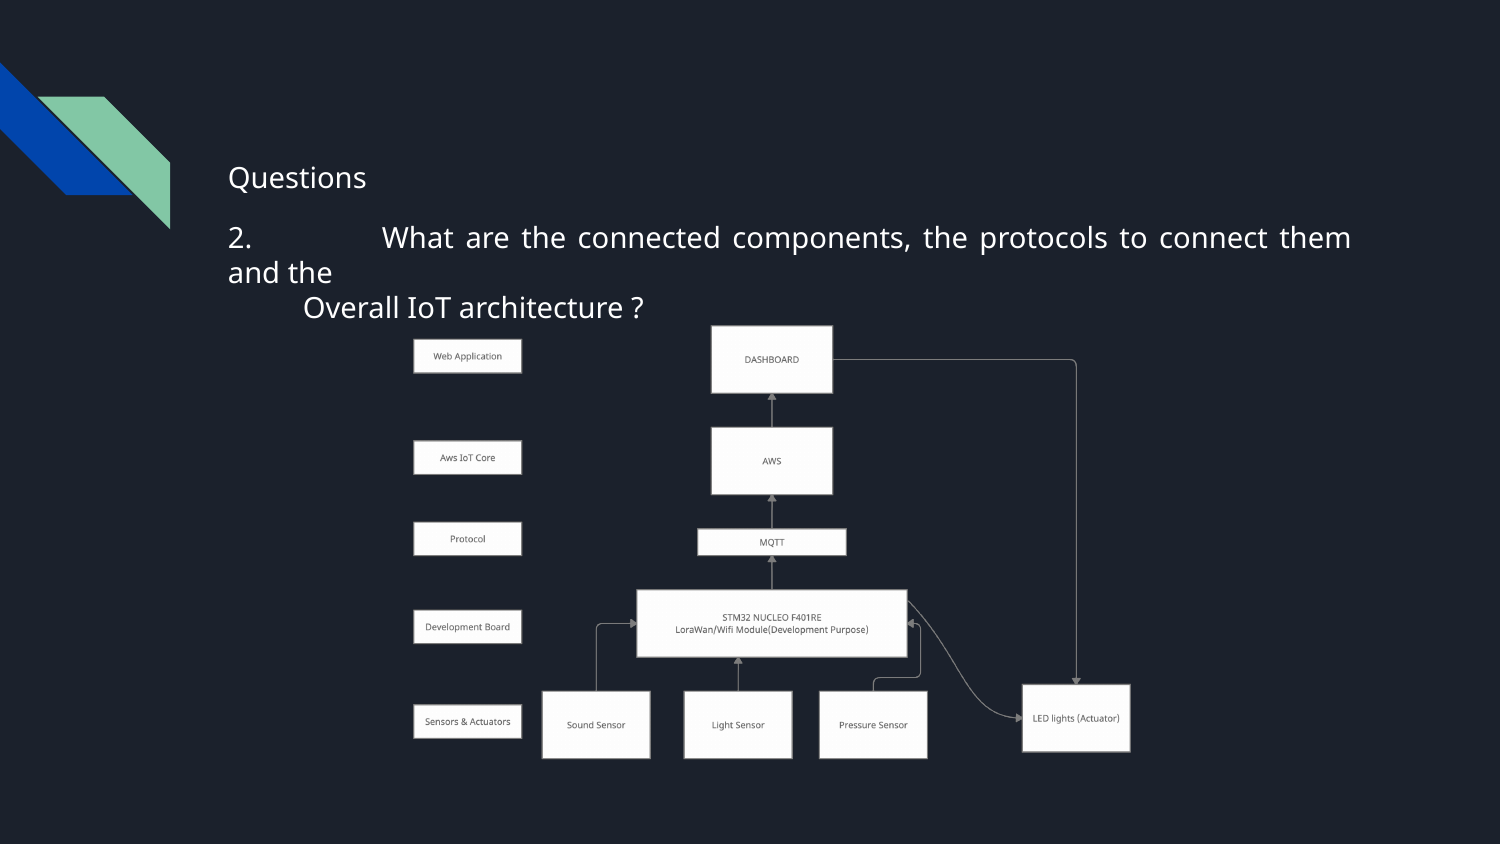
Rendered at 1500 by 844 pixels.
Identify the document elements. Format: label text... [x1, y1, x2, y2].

picture [399, 312, 1144, 772]
list Questions 2. What are the connected components, the protocols to connect them and the Overall IoT architecture ? [212, 139, 1368, 735]
